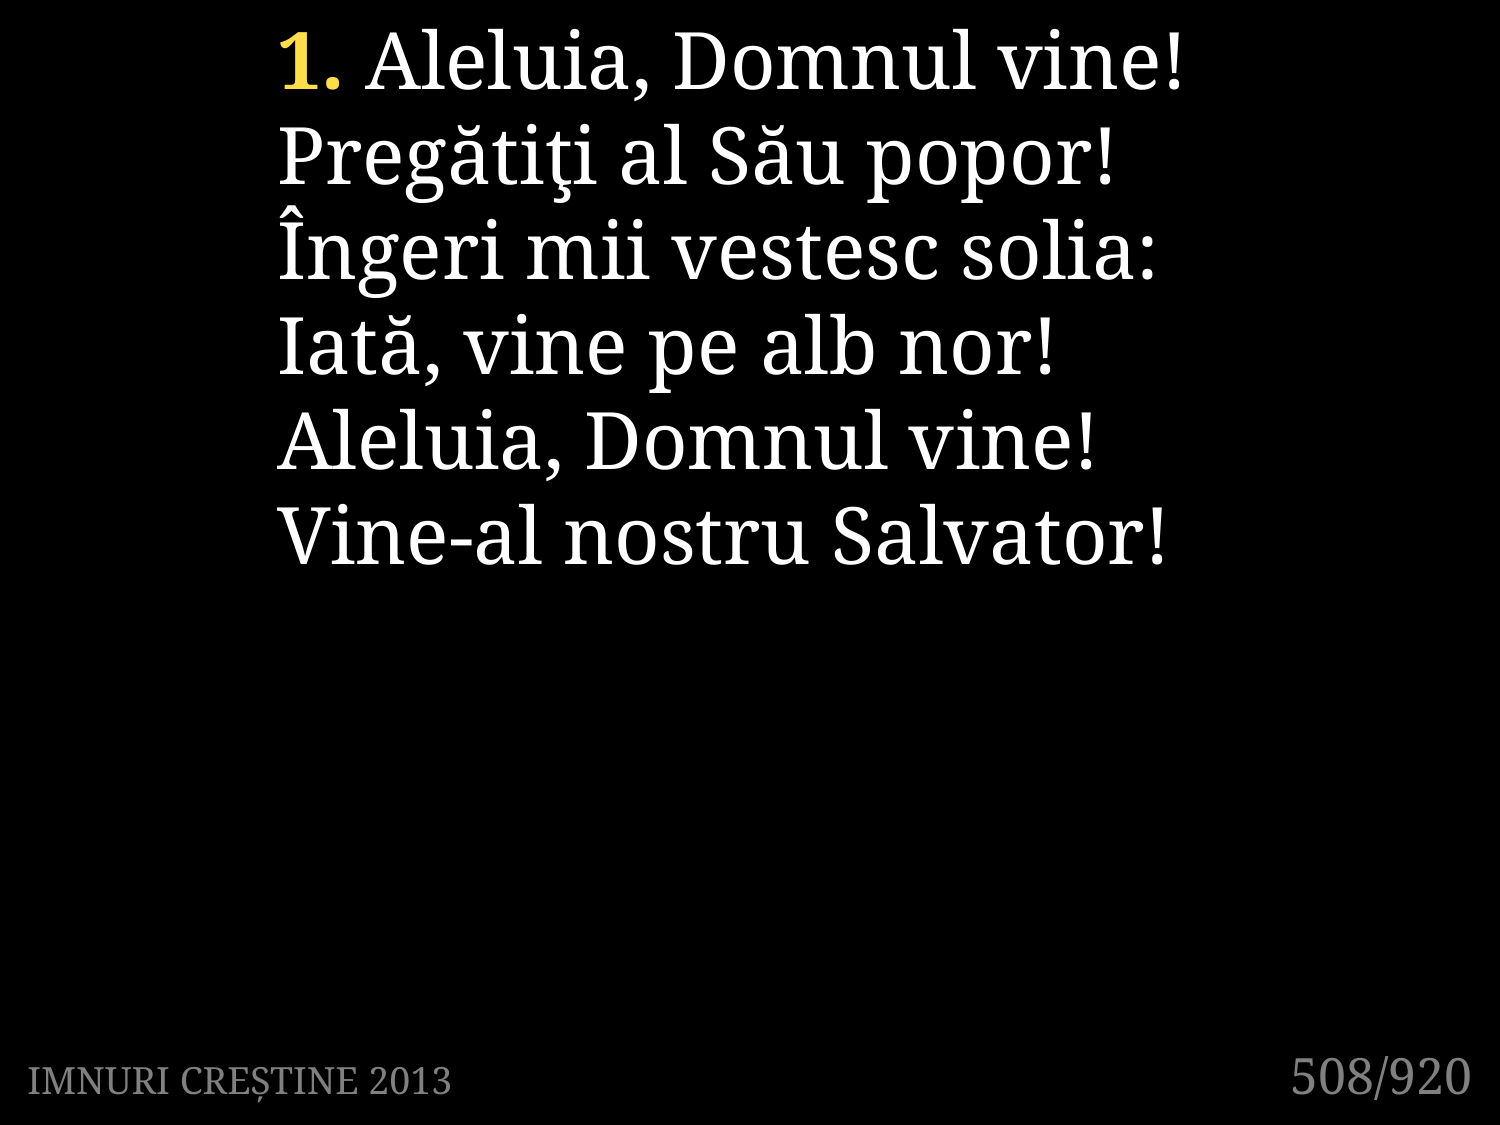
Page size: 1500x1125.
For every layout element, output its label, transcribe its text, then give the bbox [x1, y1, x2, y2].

text_box 1. Aleluia, Domnul vine! Pregătiţi al Său popor! Îngeri mii vestesc solia: Iată, vine pe alb nor! Aleluia, Domnul vine! Vine-al nostru Salvator! [262, 2, 1500, 588]
text_box 508/920 [637, 1037, 1488, 1113]
text_box IMNURI CREȘTINE 2013 [12, 1049, 637, 1110]
